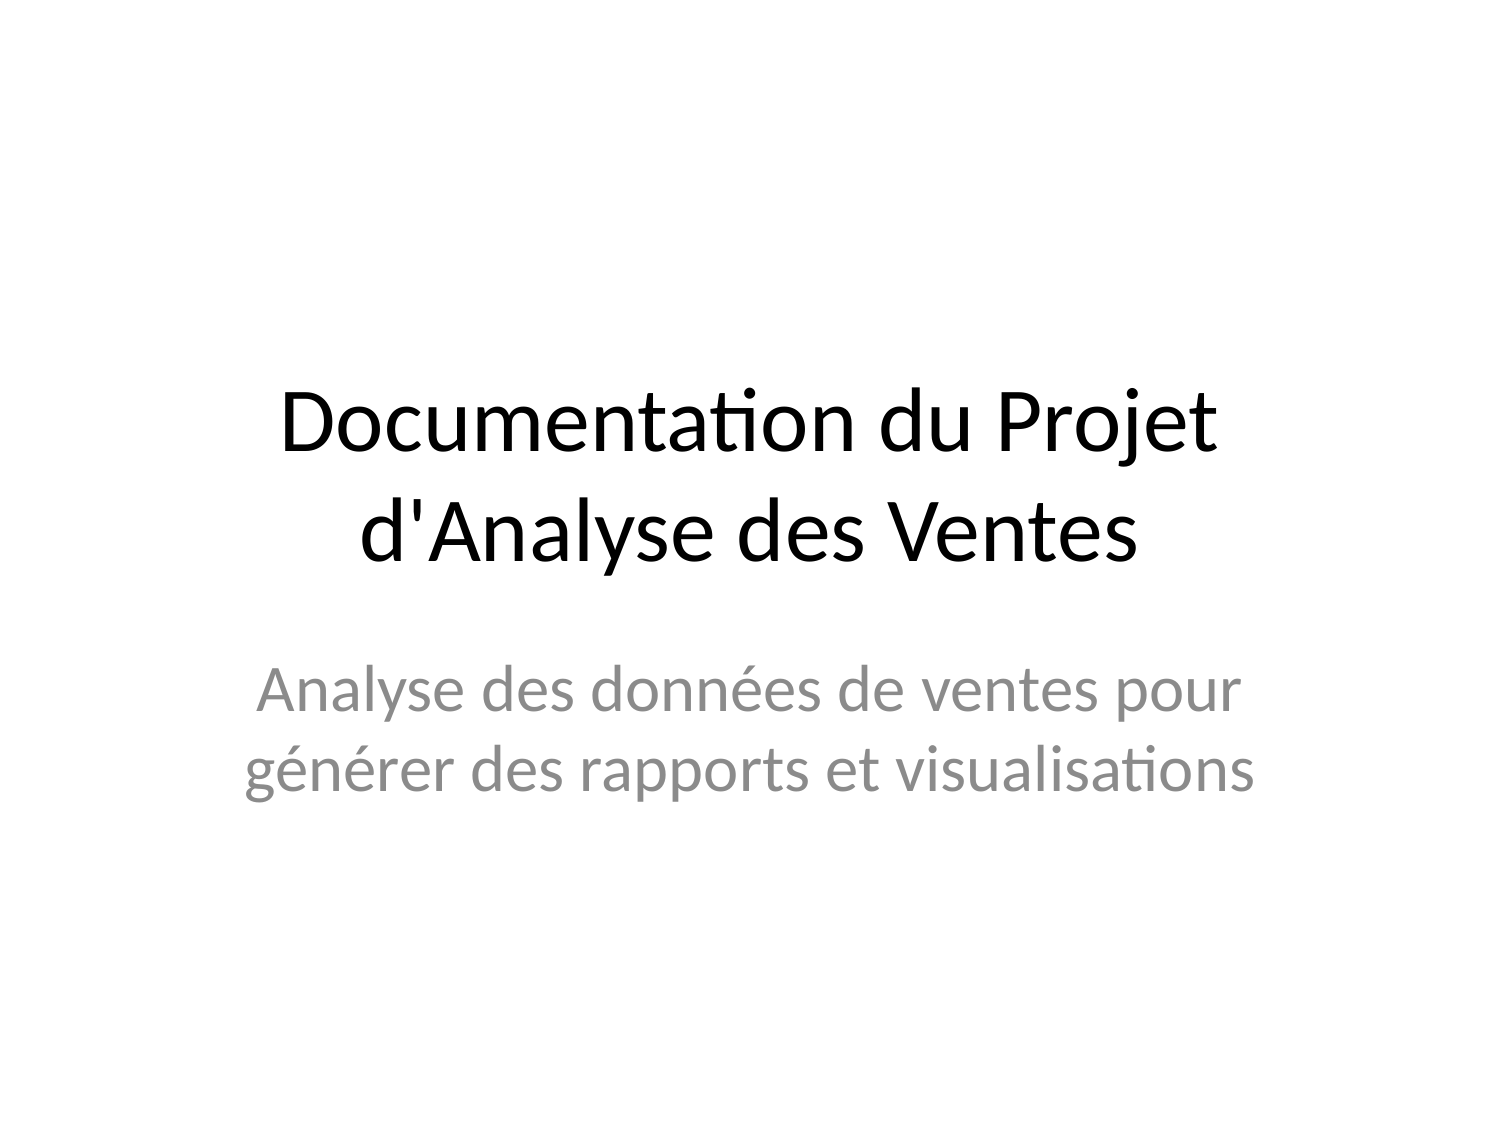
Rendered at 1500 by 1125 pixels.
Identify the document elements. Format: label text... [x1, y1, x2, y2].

title Documentation du Projet d'Analyse des Ventes [112, 349, 1388, 591]
subtitle Analyse des données de ventes pour générer des rapports et visualisations [225, 637, 1275, 925]
